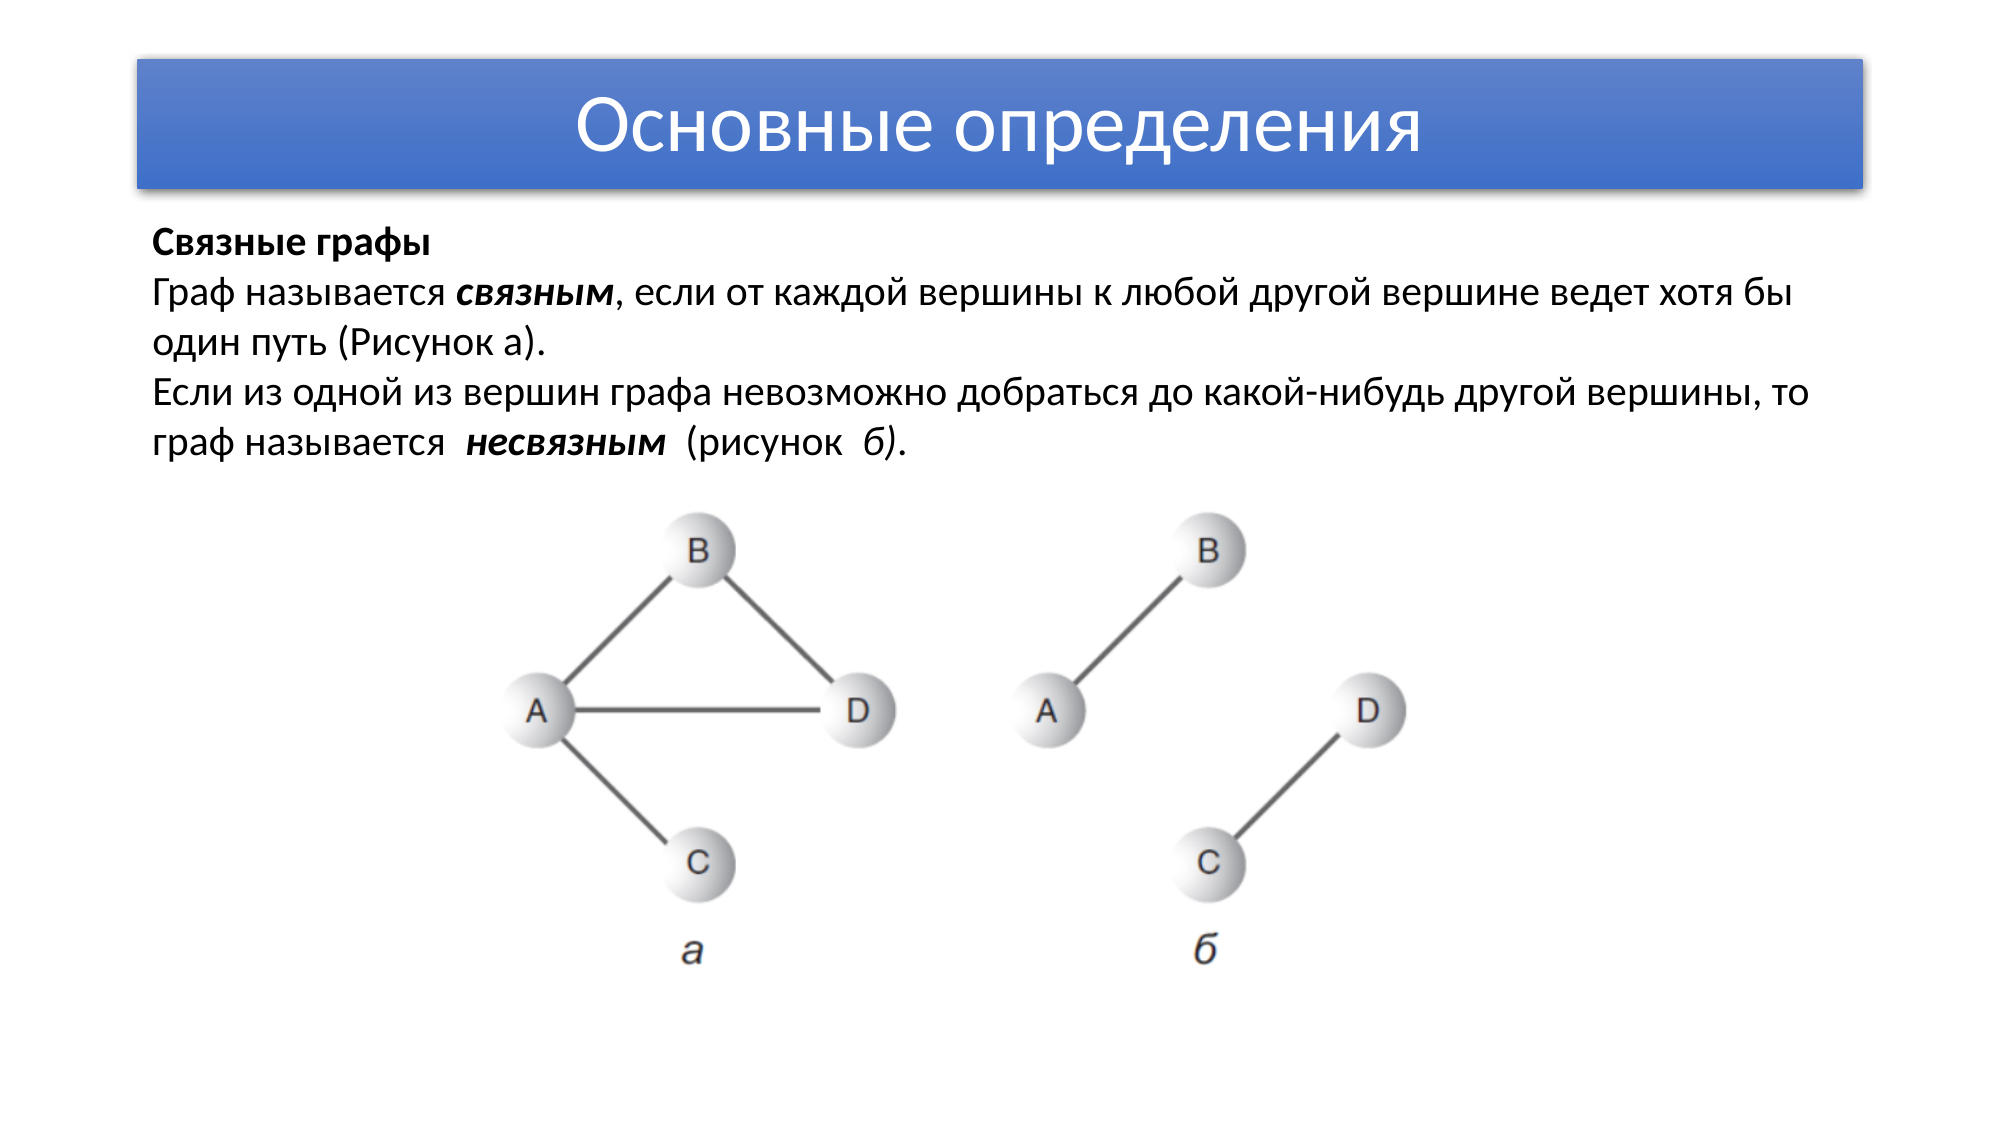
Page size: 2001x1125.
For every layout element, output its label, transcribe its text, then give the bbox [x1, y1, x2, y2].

picture [425, 490, 1423, 985]
list Связные графы Граф называется связным, если от каждой вершины к любой другой вершине ведет хотя бы один путь (Рисунок a). Если из одной из вершин графа невозможно добраться до какой-нибудь другой вершины, то граф называется несвязным (рисунок б). [137, 206, 1863, 1014]
title Основные определения [137, 59, 1863, 189]
